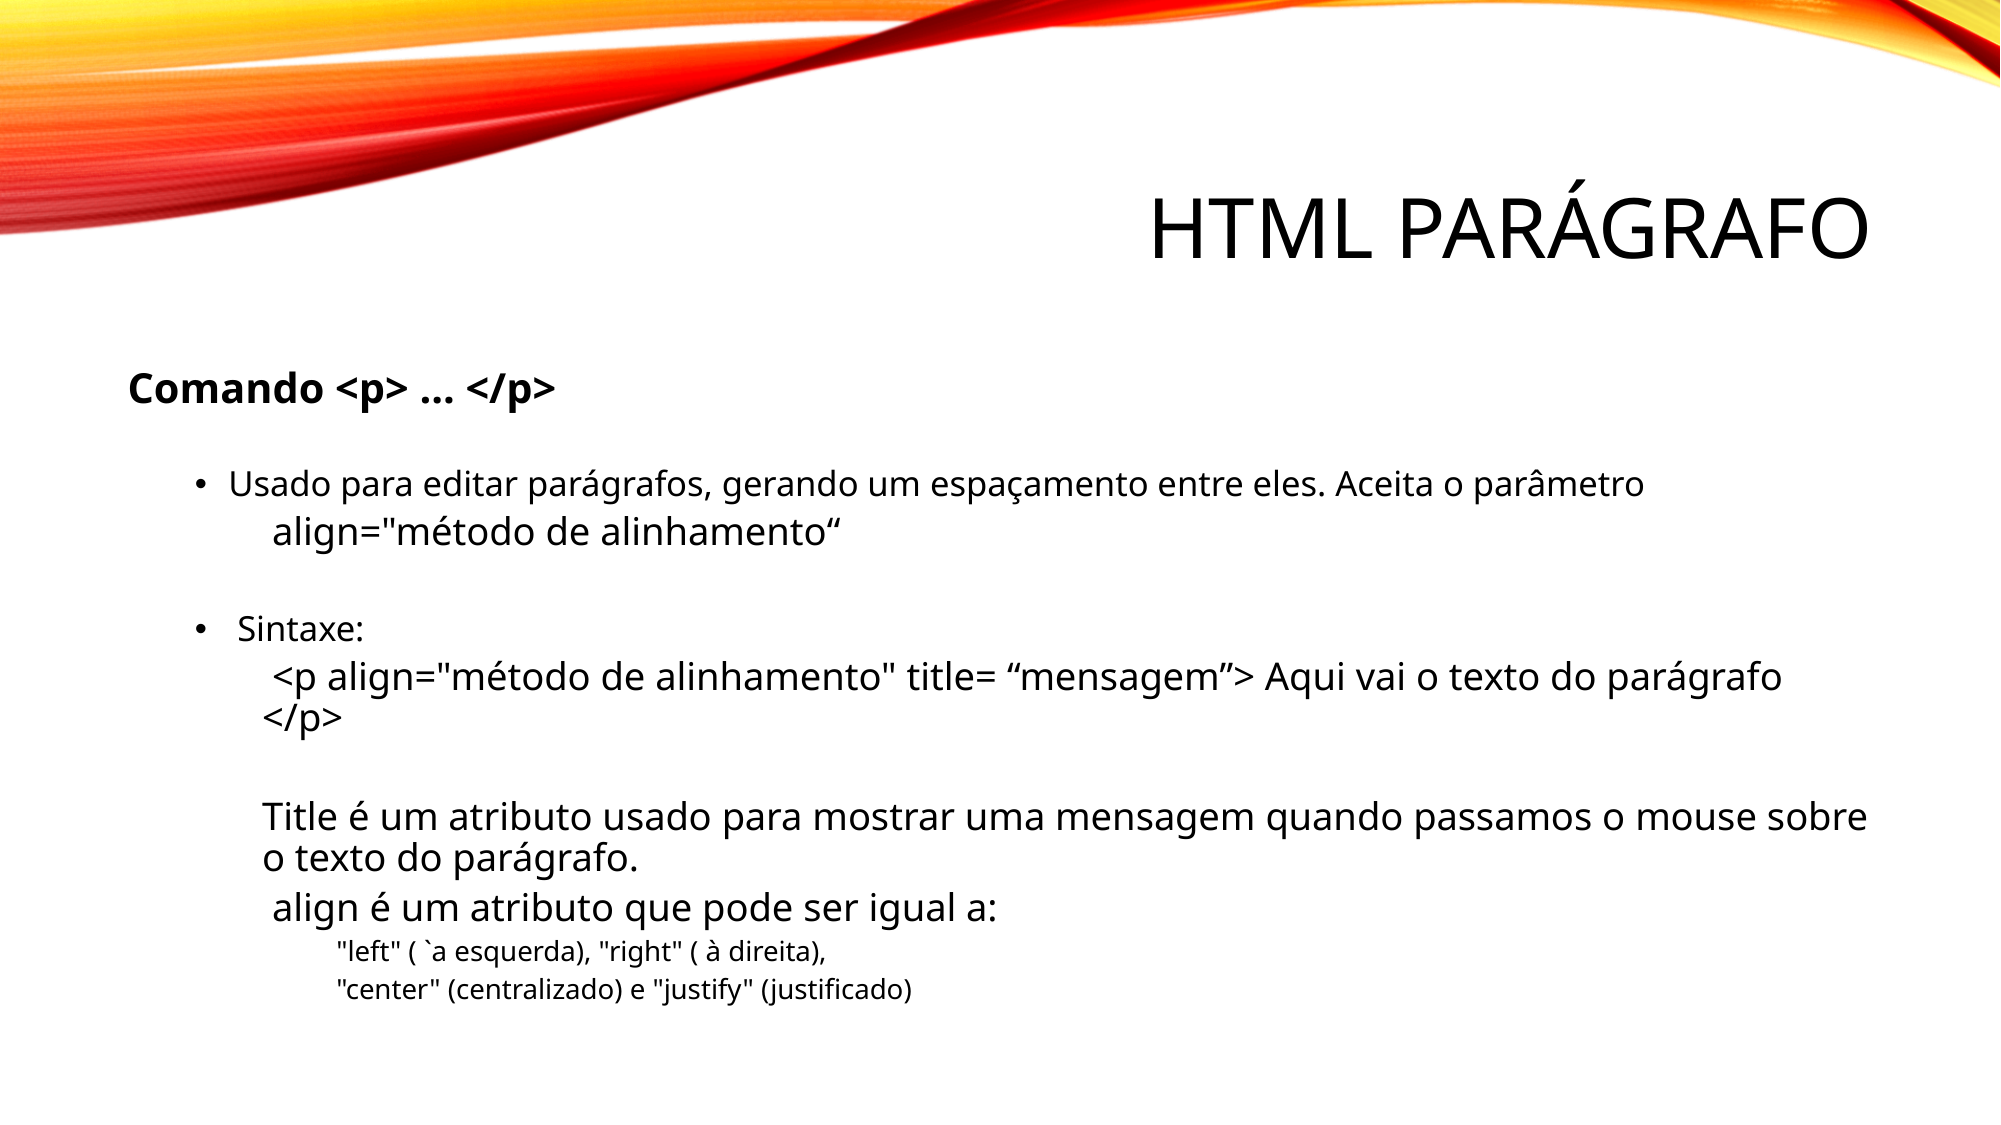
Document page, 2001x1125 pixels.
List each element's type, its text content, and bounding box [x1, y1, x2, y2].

title Html parágrafo [474, 125, 1888, 338]
list Comando <p> ... </p> Usado para editar parágrafos, gerando um espaçamento entre eles. Aceita o parâmetro align="método de alinhamento“ Sintaxe: <p align="método de alinhamento" title= “mensagem”> Aqui vai o texto do parágrafo </p> Title é um atributo usado para mostrar uma mensagem quando passamos o mouse sobre o texto do parágrafo. align é um atributo que pode ser igual a: "left" ( `a esquerda), "right" ( à direita), "center" (centralizado) e "justify" (justificado) [112, 360, 1888, 1021]
picture [0, 0, 2000, 237]
